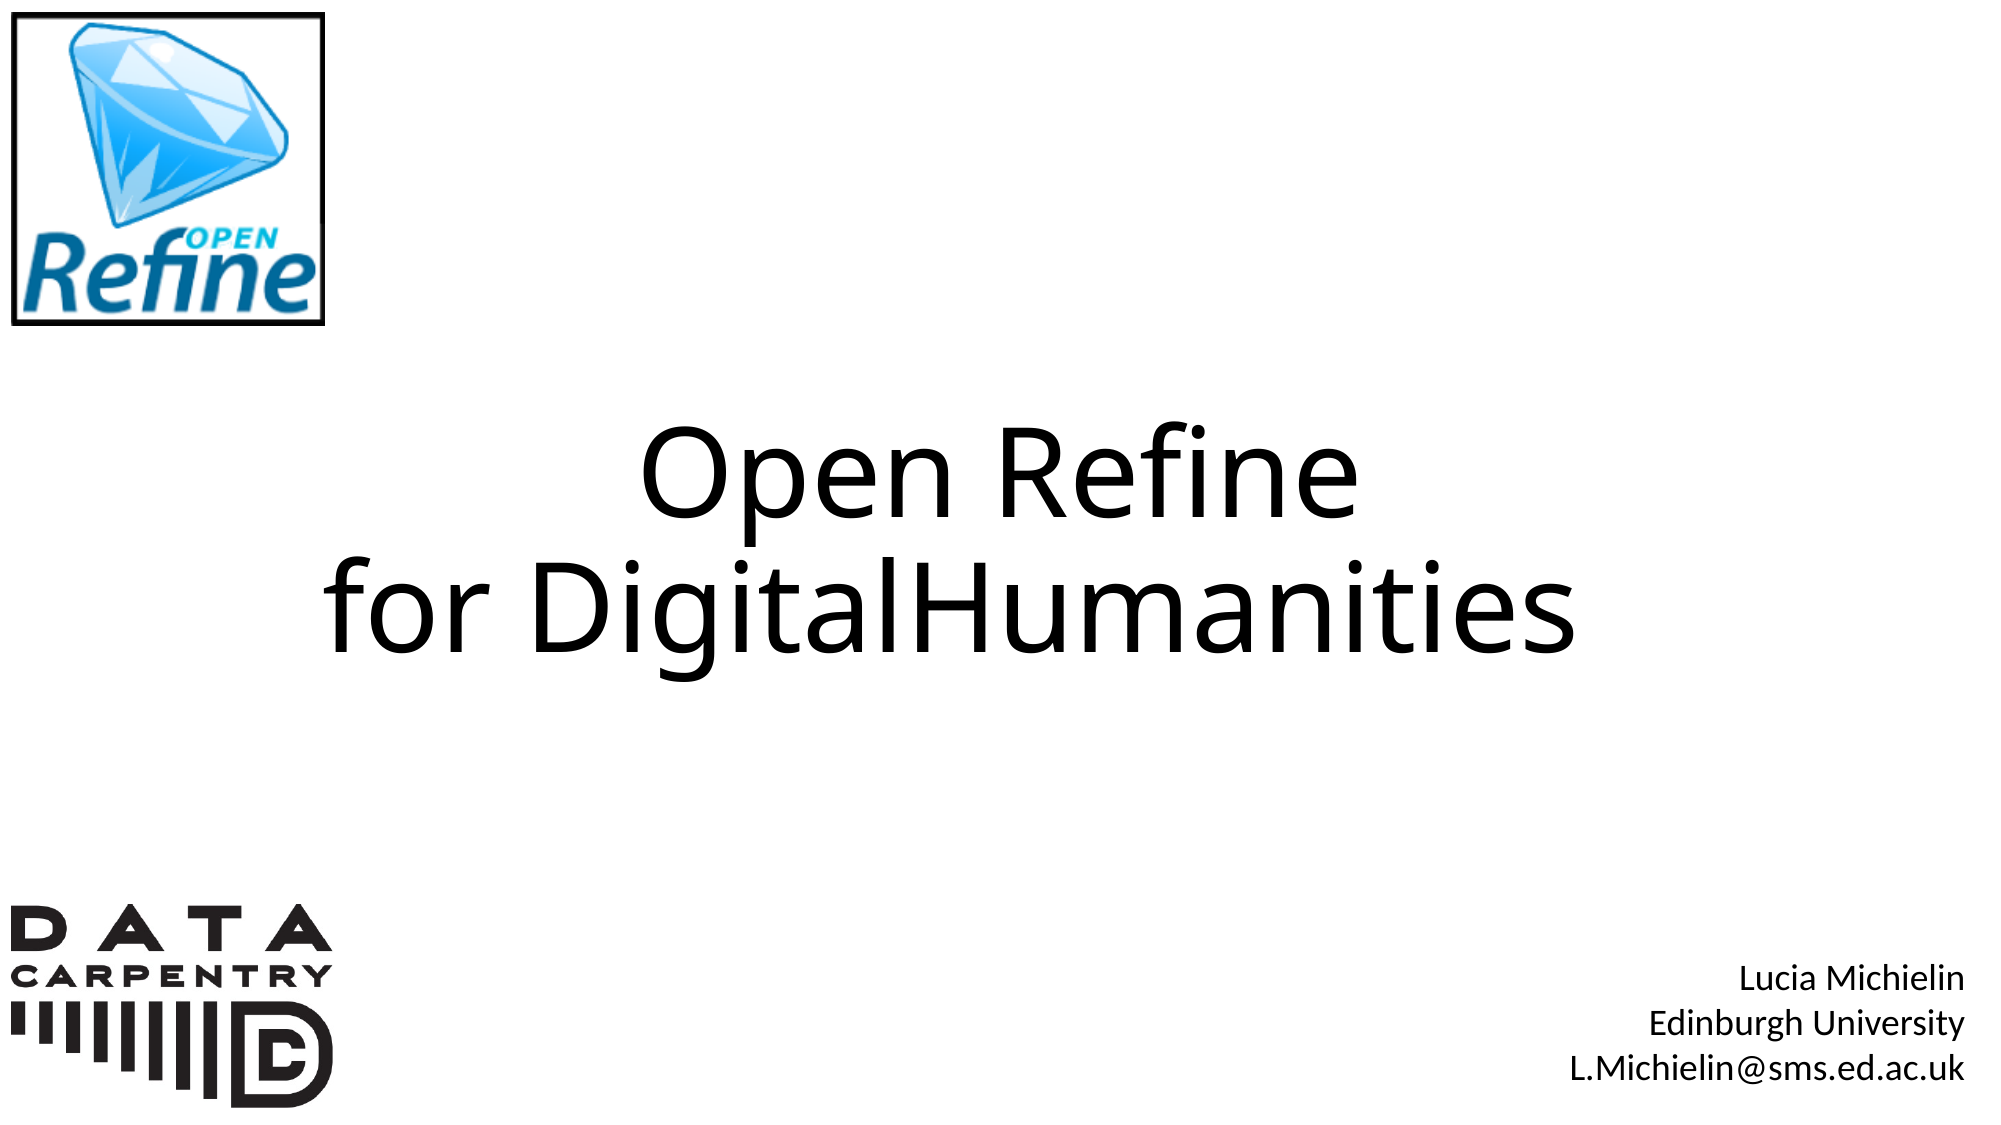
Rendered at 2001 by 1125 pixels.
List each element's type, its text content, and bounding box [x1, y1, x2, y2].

title Open Refine for DigitalHumanities [249, 295, 1750, 688]
picture [11, 904, 336, 1108]
picture [11, 12, 325, 326]
text_box Lucia Michielin Edinburgh University L.Michielin@sms.ed.ac.uk [1519, 945, 1981, 1096]
